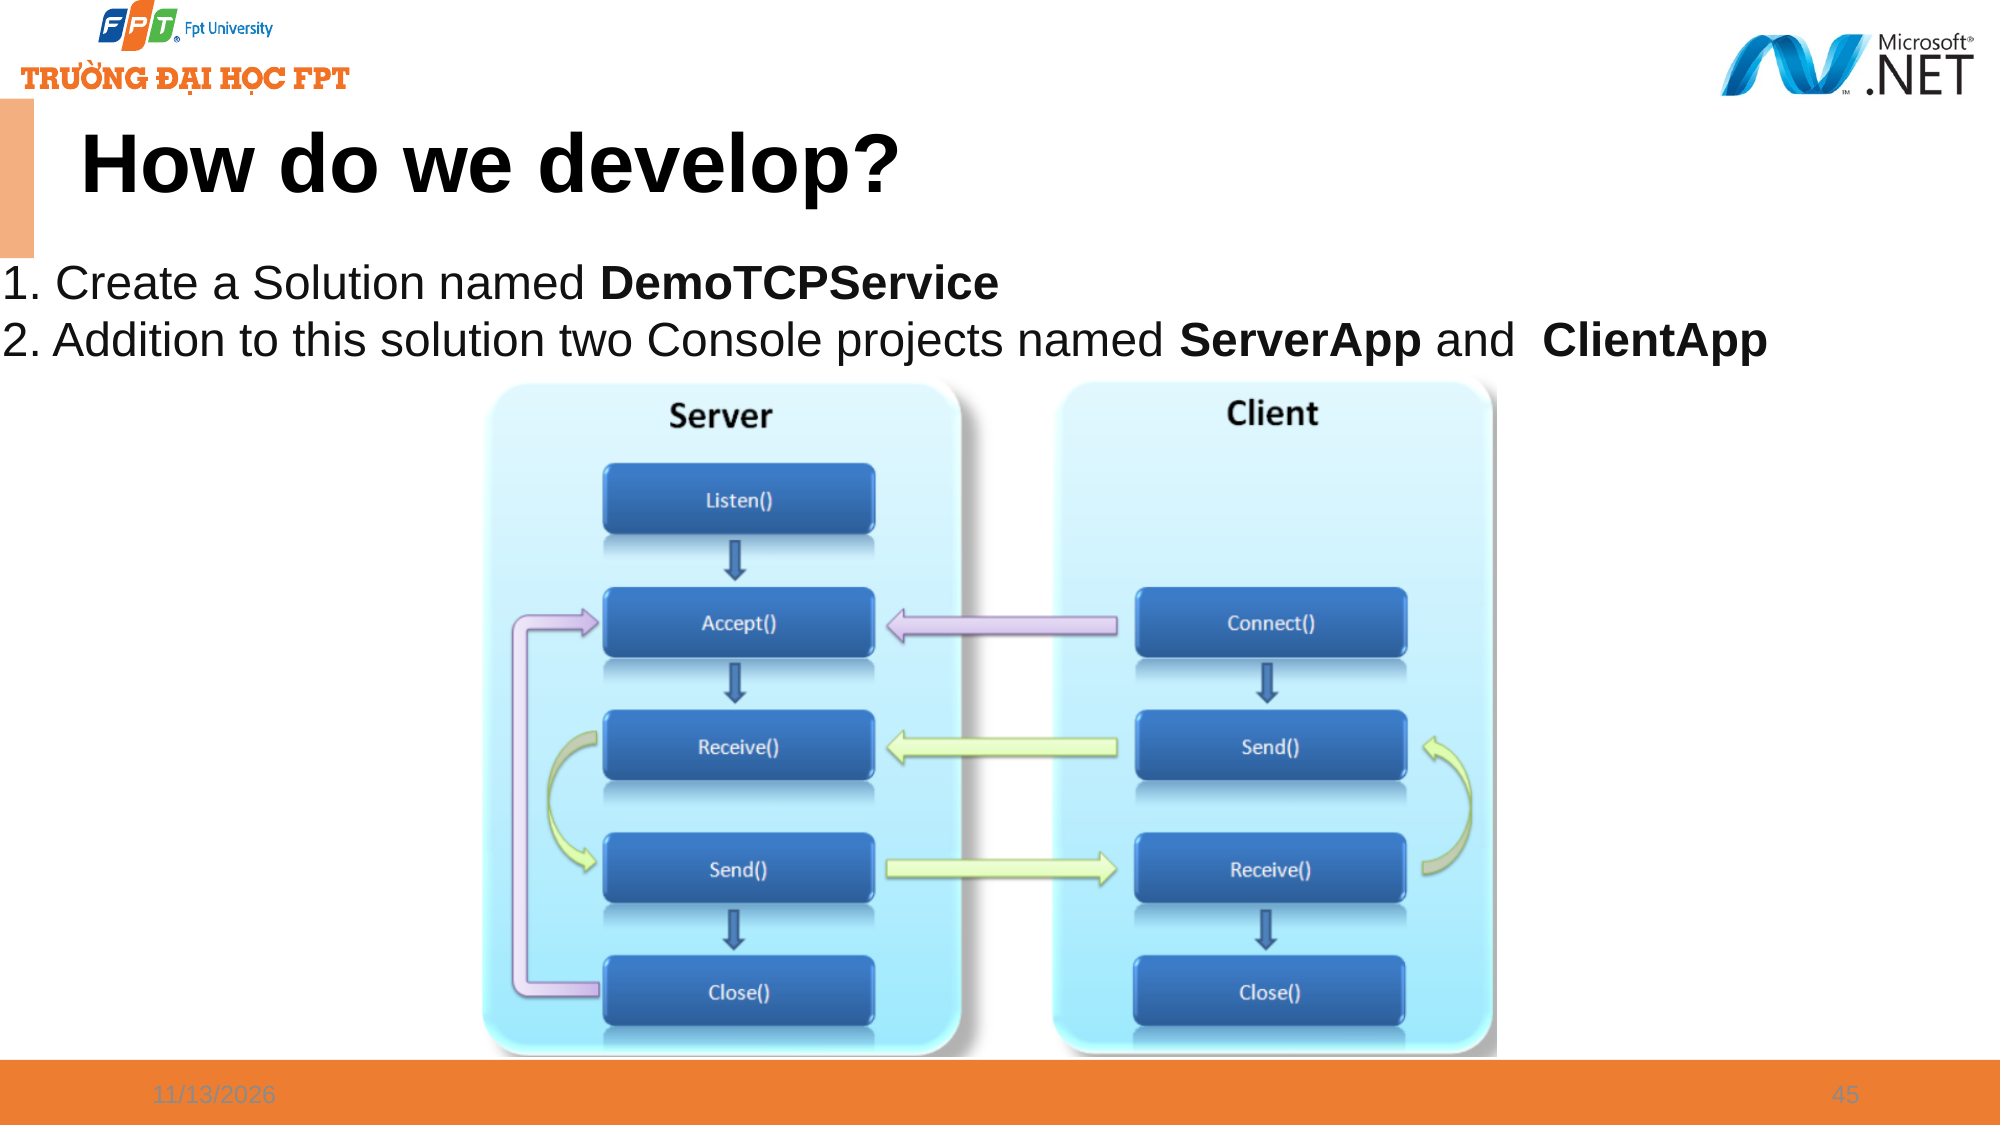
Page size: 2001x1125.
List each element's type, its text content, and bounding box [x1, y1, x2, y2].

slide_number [137, 1063, 588, 1123]
picture [1685, 0, 2001, 129]
slide_number 45 [1424, 1063, 1875, 1123]
text_box 1. Create a Solution named DemoTCPService 2. Addition to this solution two Console projects named ServerApp and ClientApp [0, 243, 1983, 374]
title How do we develop? [65, 118, 1728, 213]
picture [481, 375, 1497, 1057]
